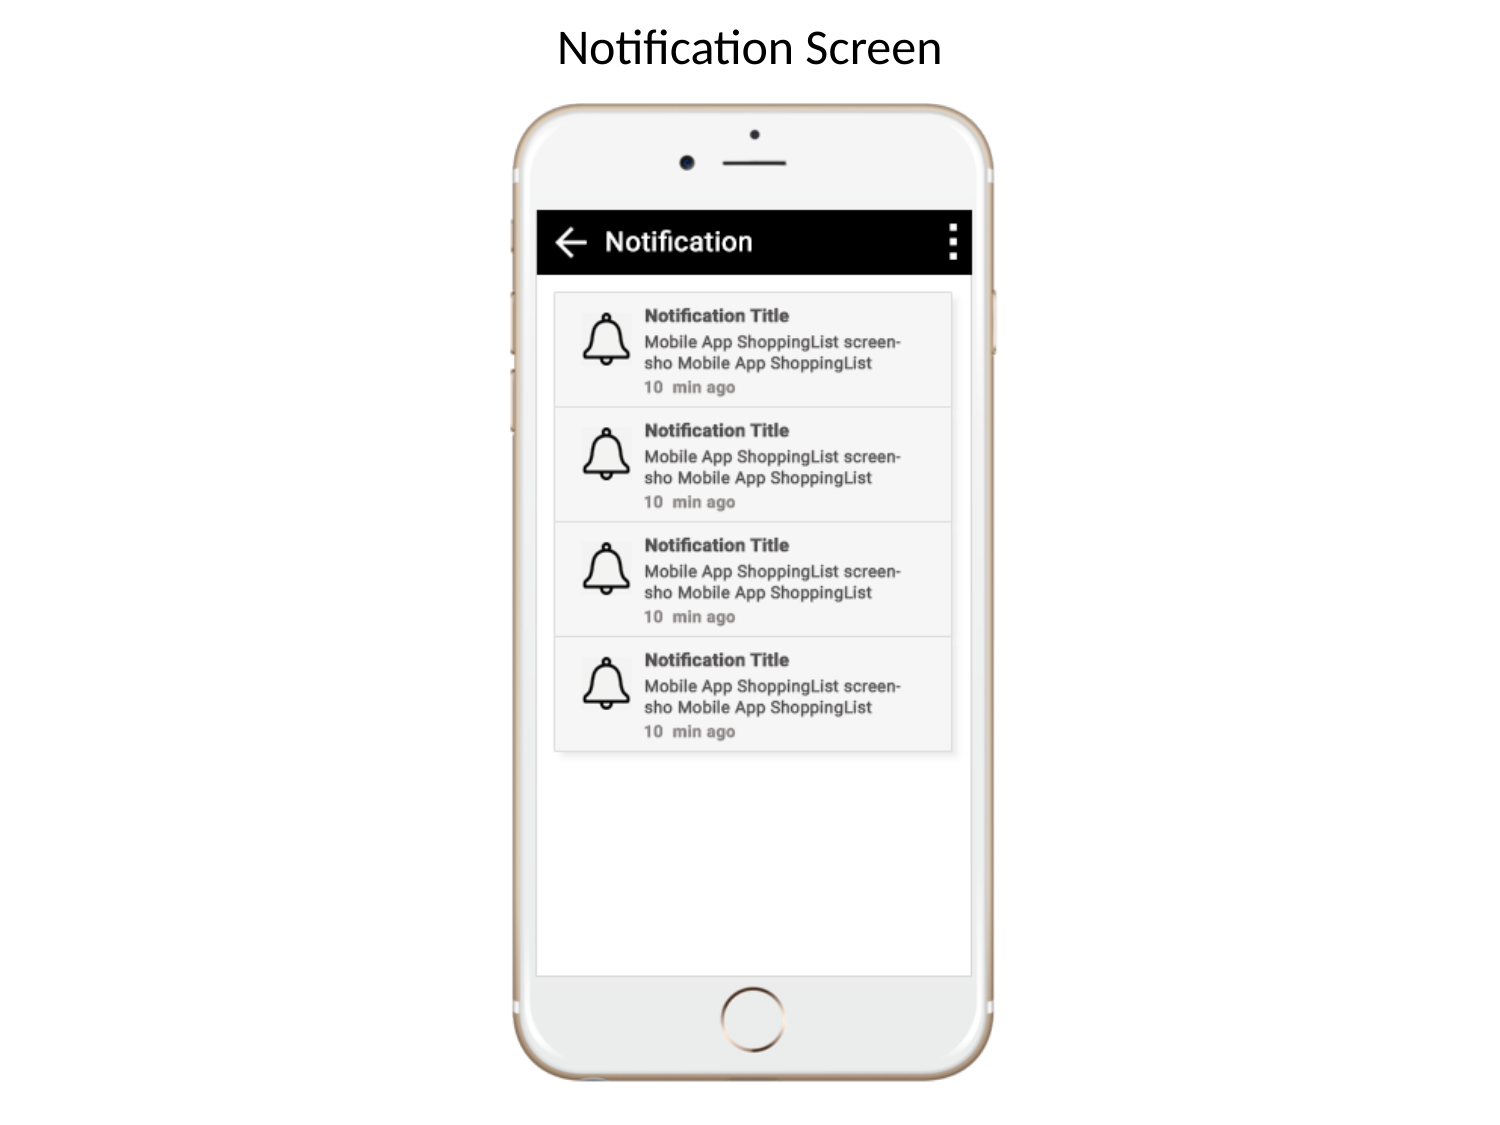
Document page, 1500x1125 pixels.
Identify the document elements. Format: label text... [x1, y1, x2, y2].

text_box Notification Screen [277, 7, 1223, 82]
picture [510, 103, 999, 1083]
